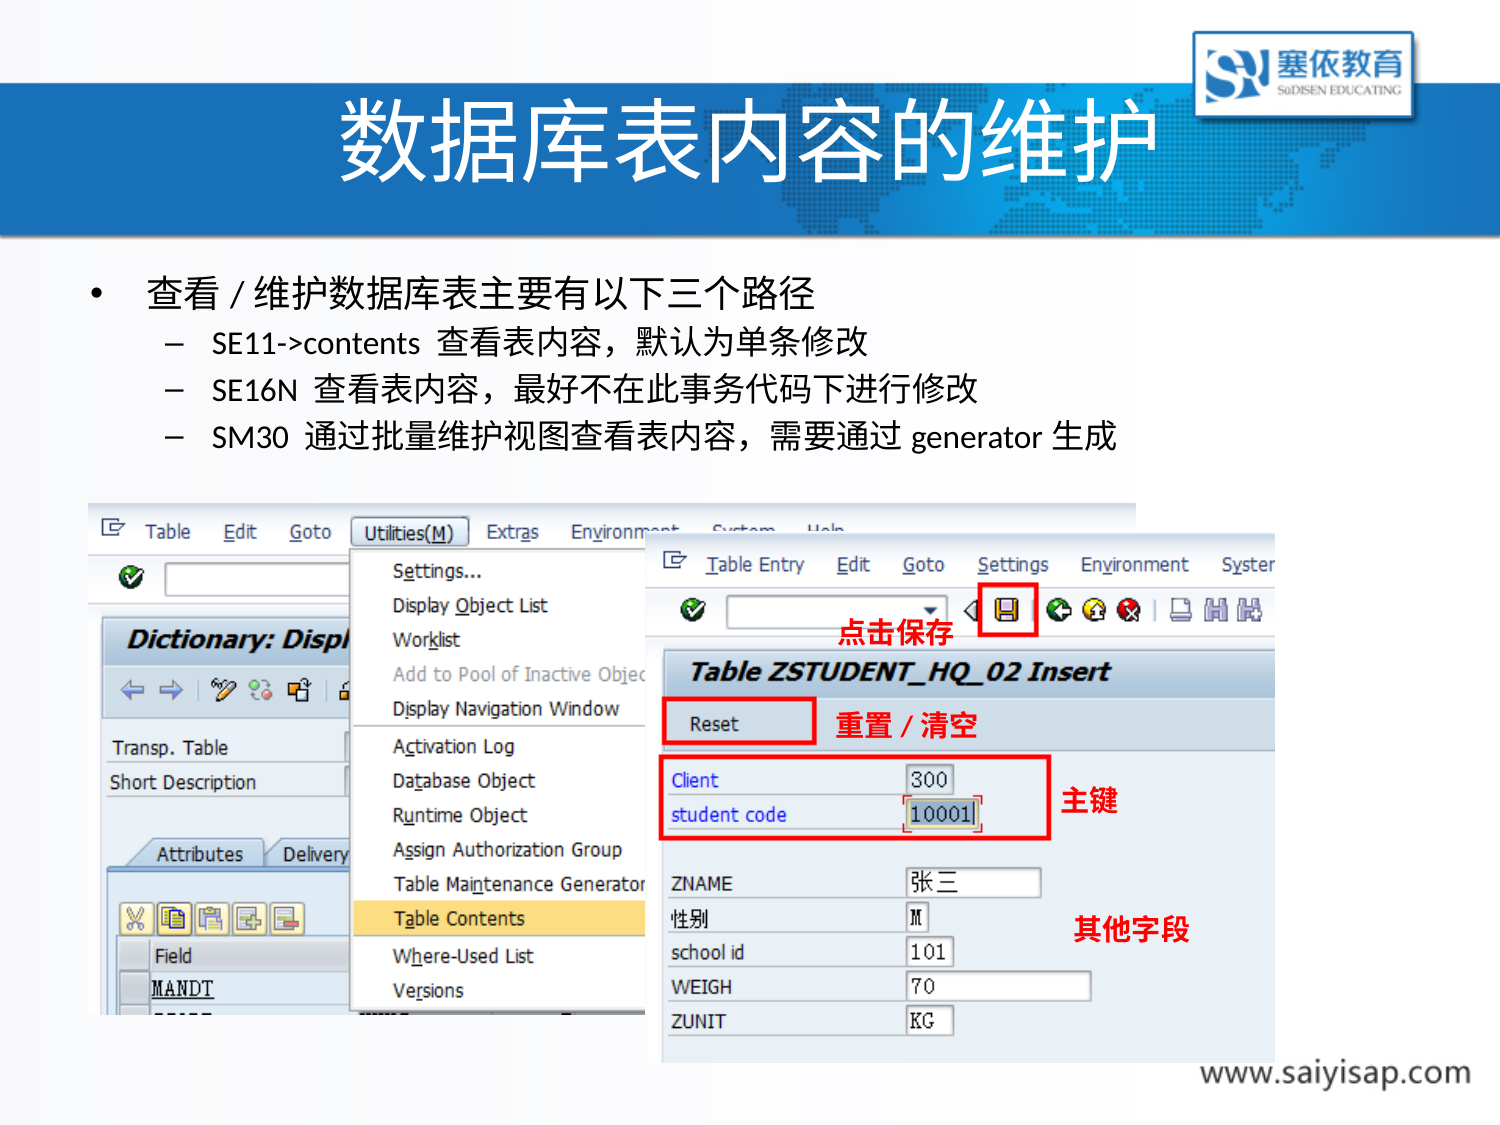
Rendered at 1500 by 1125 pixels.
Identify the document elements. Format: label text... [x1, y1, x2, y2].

title 数据库表内容的维护 [75, 45, 1425, 233]
picture [0, 0, 1500, 1125]
list 查看/维护数据库表主要有以下三个路径 SE11->contents 查看表内容，默认为单条修改 SE16N 查看表内容，最好不在此事务代码下进行修改 SM30 通过批量维护视图查看表内容，需要通过generator生成 [75, 262, 1425, 1005]
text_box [644, 531, 1276, 1063]
